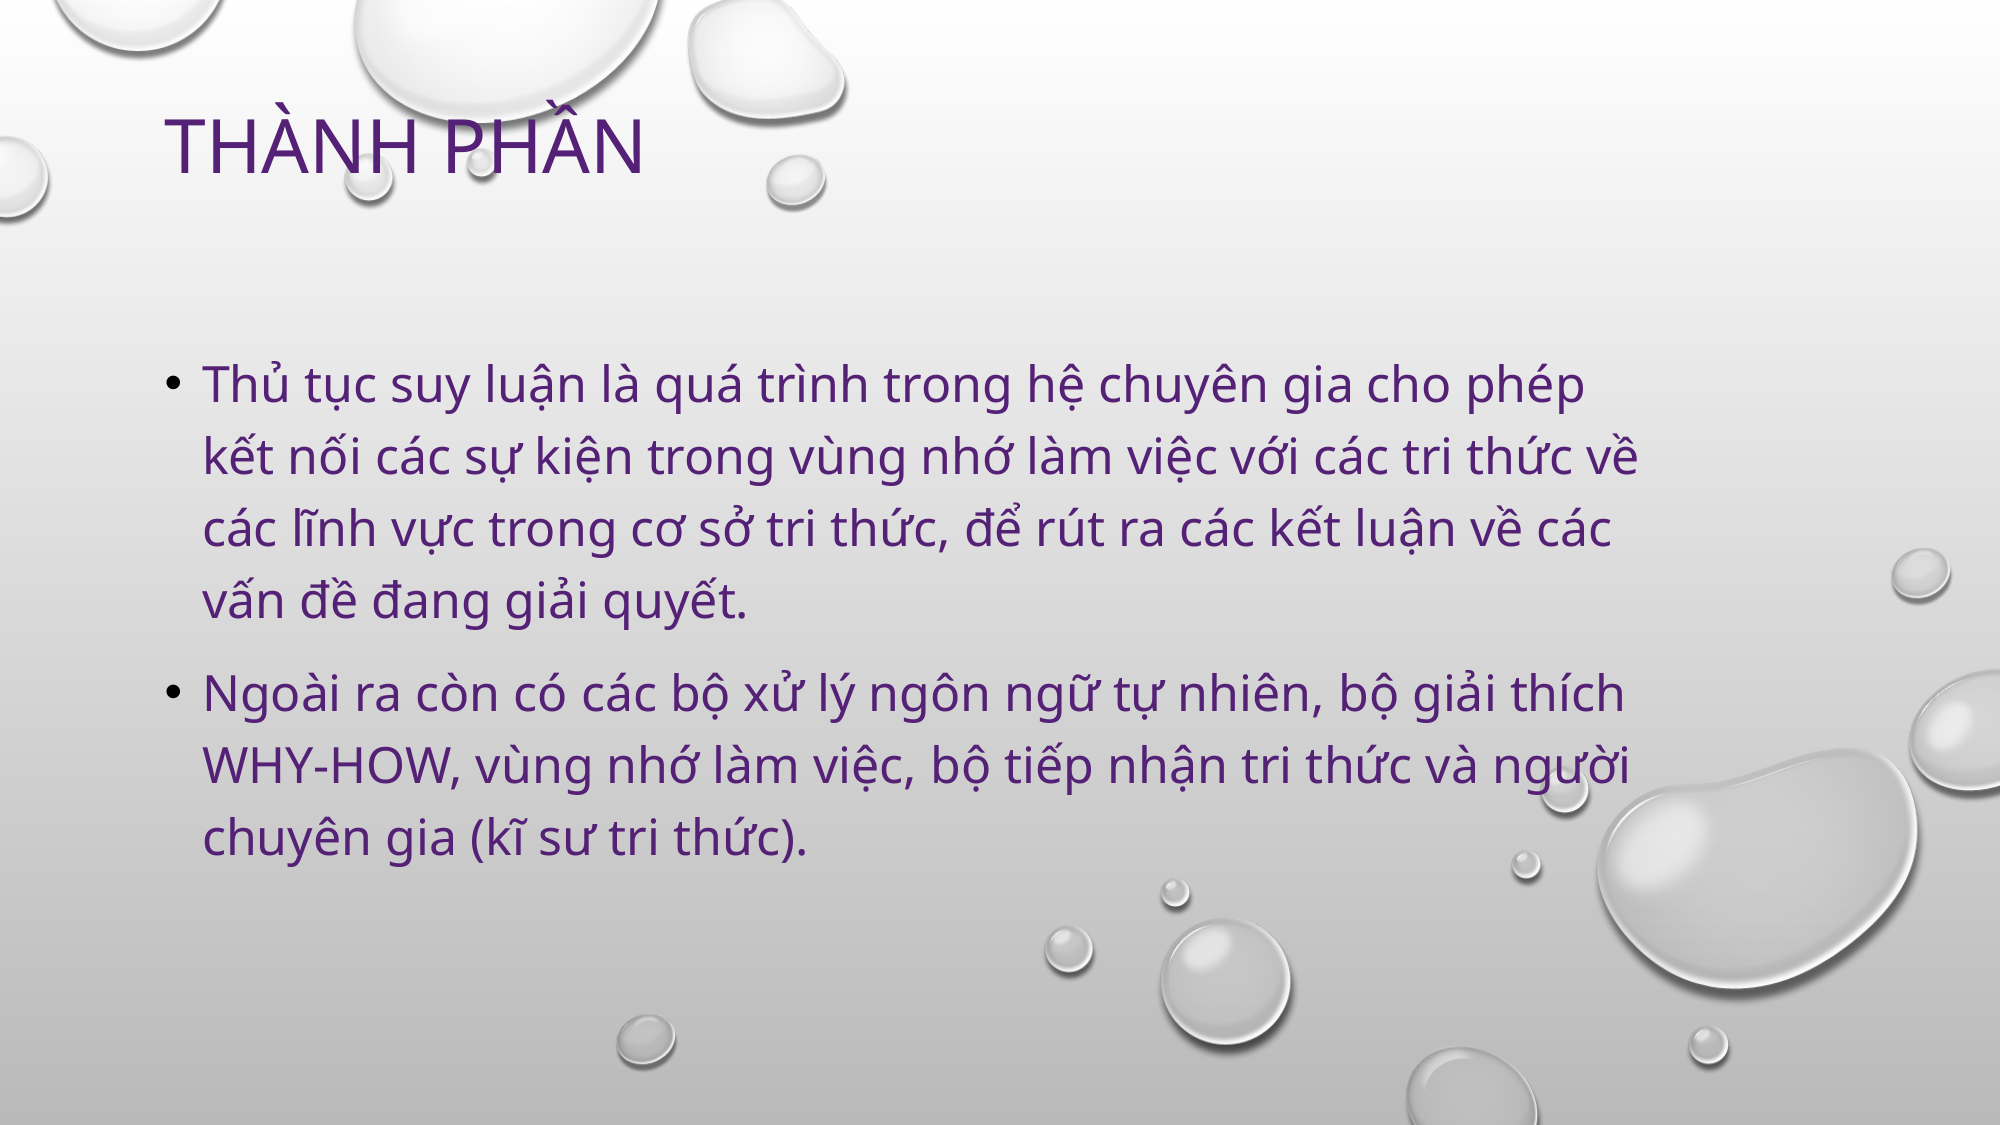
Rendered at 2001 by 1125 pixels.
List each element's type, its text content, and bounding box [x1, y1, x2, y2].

list Thủ tục suy luận là quá trình trong hệ chuyên gia cho phép kết nối các sự kiện trong vùng nhớ làm việc với các tri thức về các lĩnh vực trong cơ sở tri thức, để rút ra các kết luận về các vấn đề đang giải quyết. Ngoài ra còn có các bộ xử lý ngôn ngữ tự nhiên, bộ giải thích WHY-HOW, vùng nhớ làm việc, bộ tiếp nhận tri thức và người chuyên gia (kĩ sư tri thức). [149, 333, 1675, 823]
picture [0, 0, 2000, 1125]
title Thành phần [149, 101, 1851, 364]
